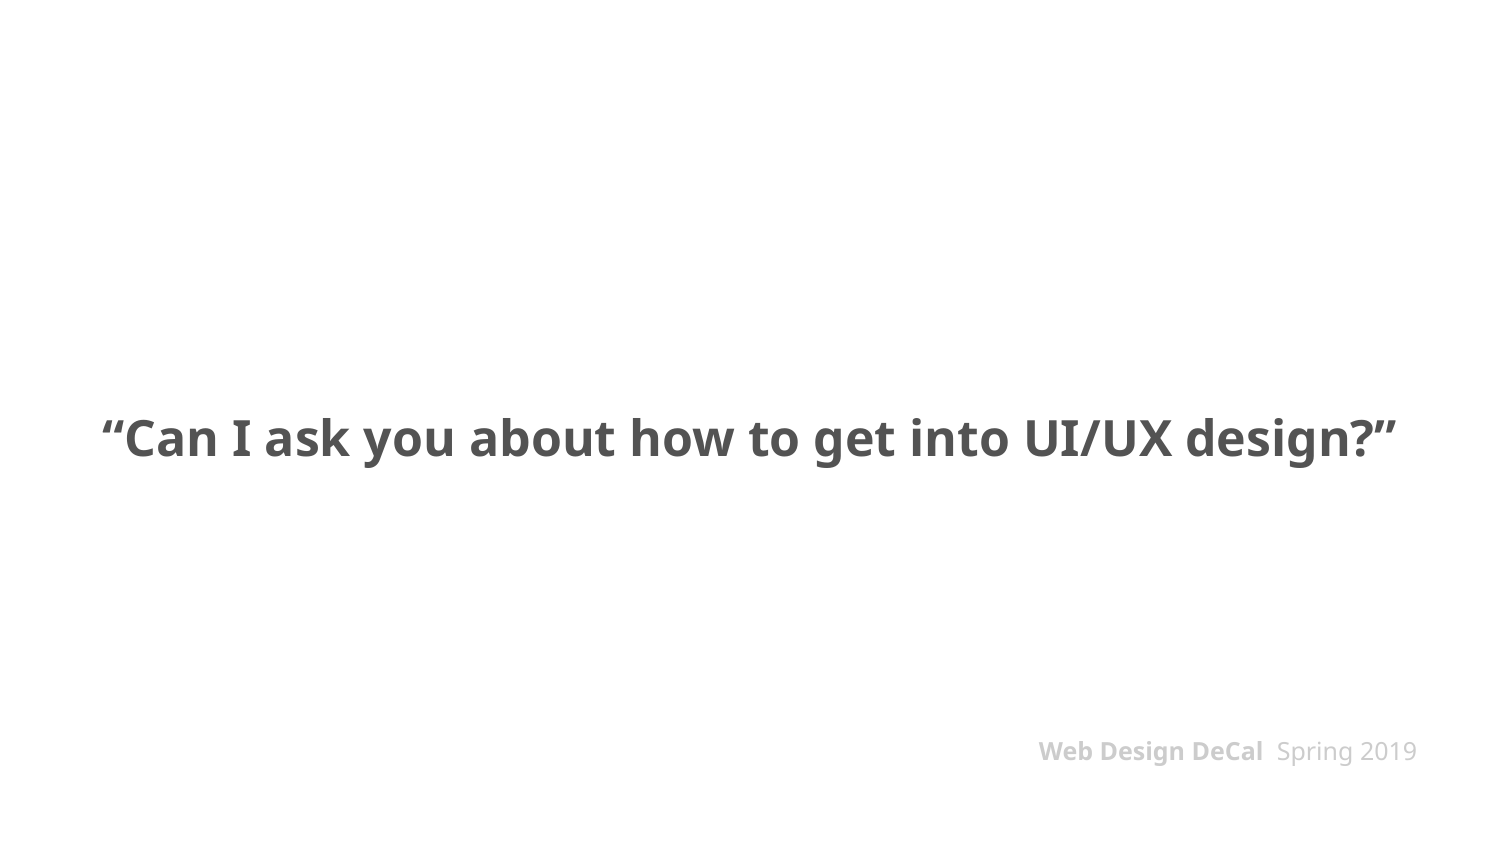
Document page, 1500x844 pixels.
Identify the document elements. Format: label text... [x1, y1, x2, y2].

title “Can I ask you about how to get into UI/UX design?” [82, 169, 1418, 694]
